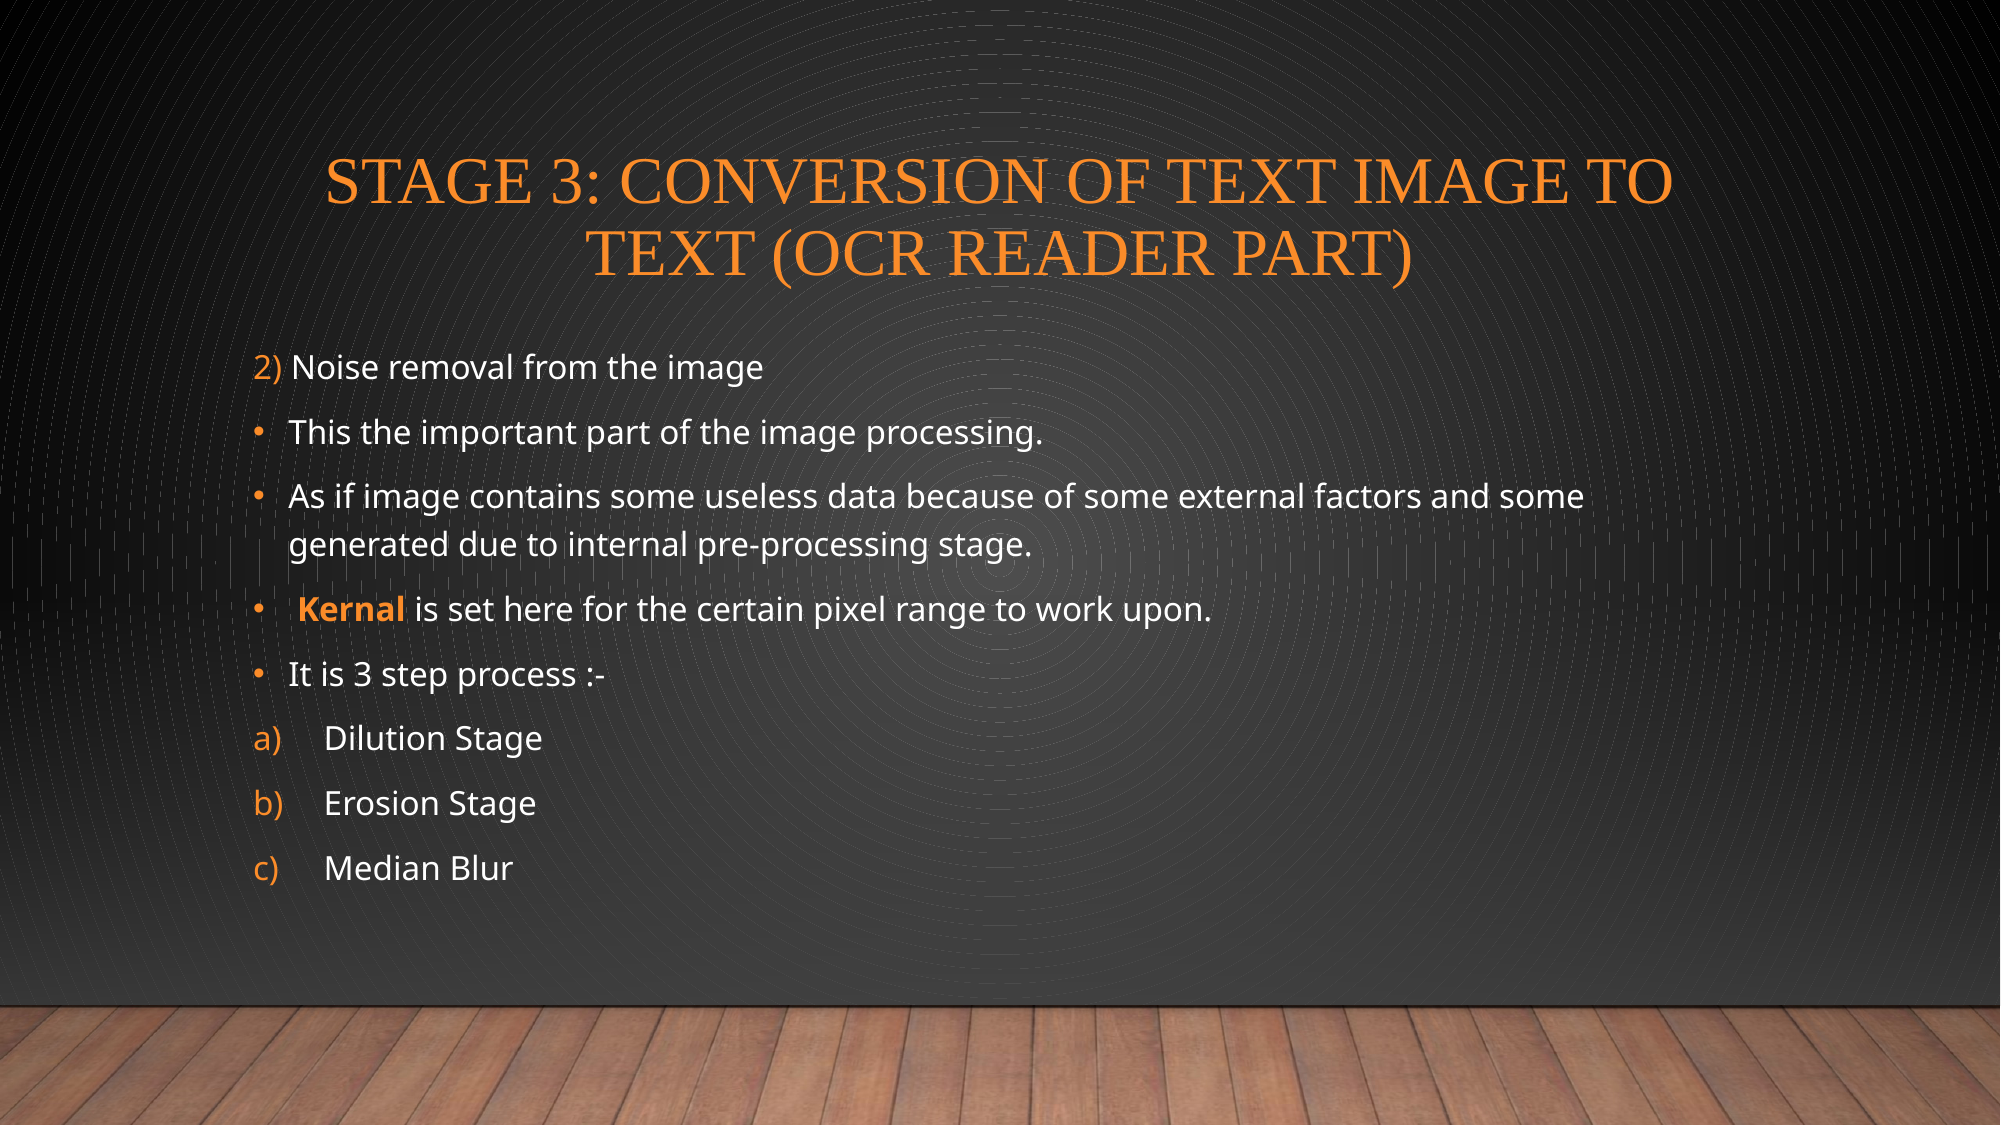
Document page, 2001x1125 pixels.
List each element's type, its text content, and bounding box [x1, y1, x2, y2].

picture [0, 1005, 2000, 1125]
title Stage 3: Conversion of Text image to text (OCR Reader part) [238, 131, 1763, 305]
list 2) Noise removal from the image This the important part of the image processing. As if image contains some useless data because of some external factors and some generated due to internal pre-processing stage. Kernal is set here for the certain pixel range to work upon. It is 3 step process :- Dilution Stage Erosion Stage Median Blur [238, 330, 1763, 897]
